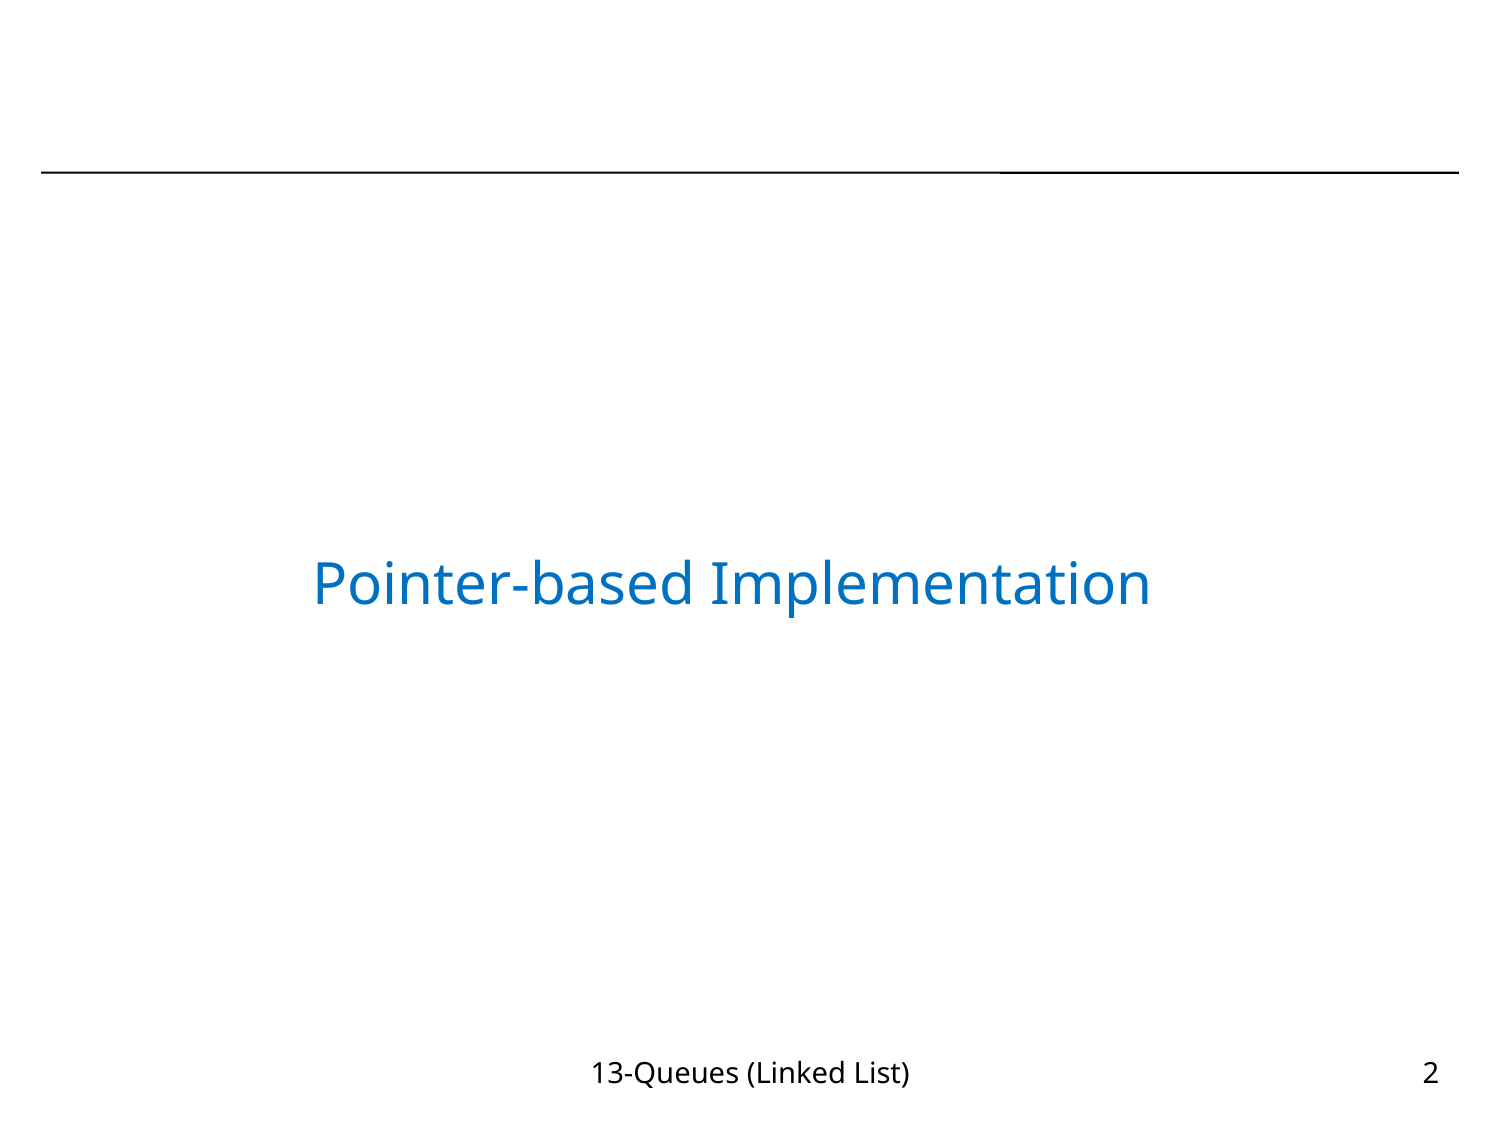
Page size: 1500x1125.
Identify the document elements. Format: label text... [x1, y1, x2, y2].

slide_number 2 [1104, 1046, 1455, 1125]
footer 13-Queues (Linked List) [502, 1046, 999, 1125]
text_box Pointer-based Implementation [171, 538, 1294, 624]
